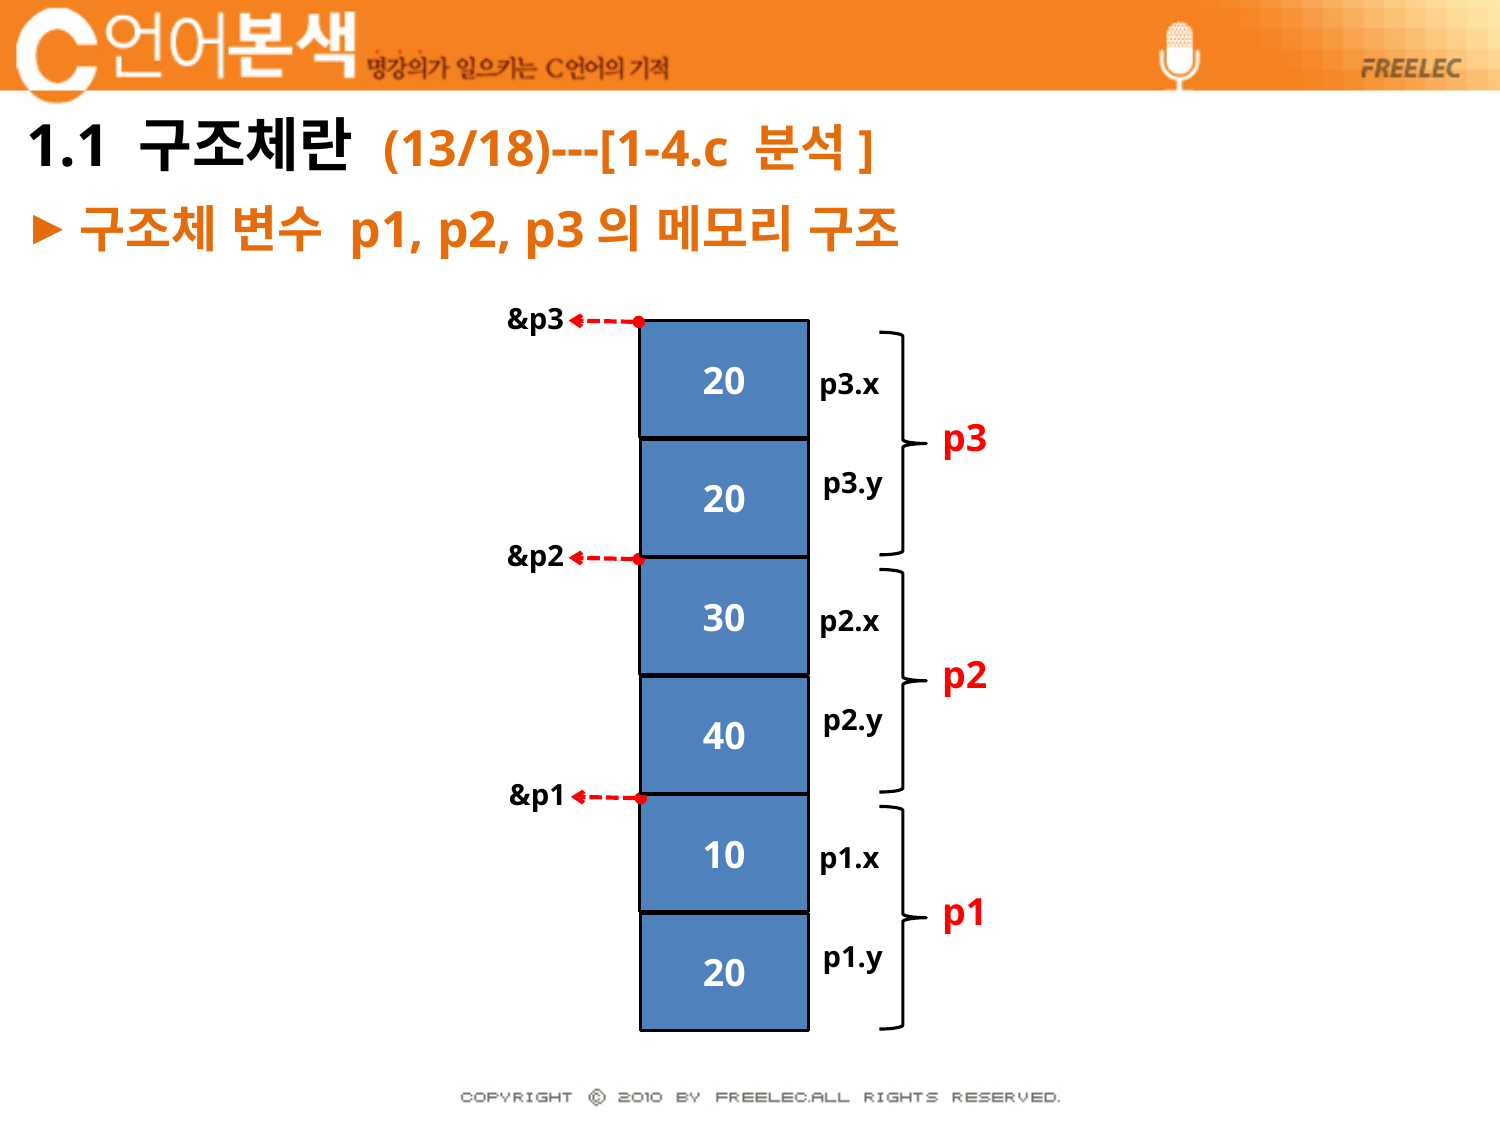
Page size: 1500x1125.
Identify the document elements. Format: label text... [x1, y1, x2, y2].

list 구조체 변수 p1, p2, p3의 메모리 구조 [8, 189, 1500, 1071]
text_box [491, 292, 1004, 1031]
title 1.1 구조체란 (13/18)---[1-4.c 분석] [11, 107, 1500, 178]
picture [0, 0, 1500, 1125]
